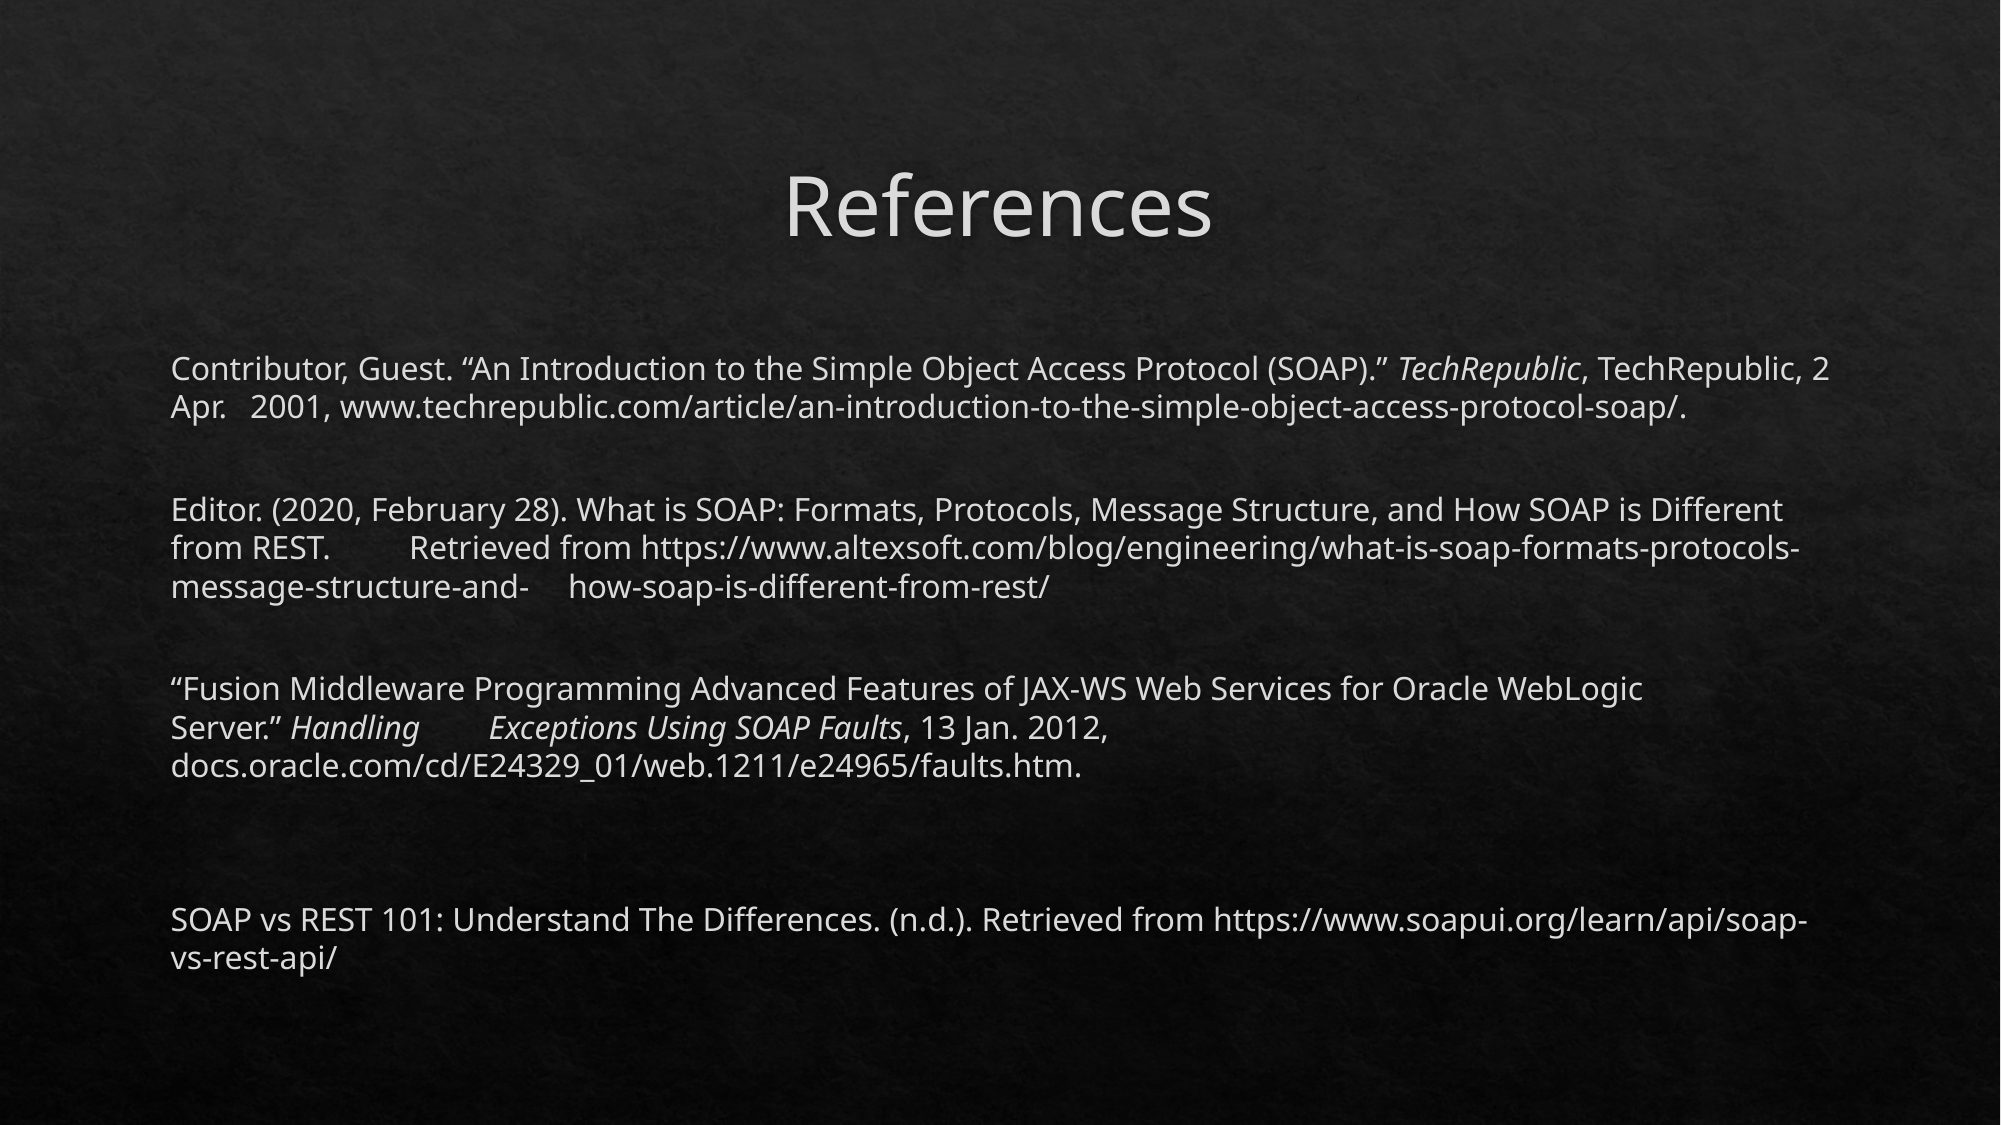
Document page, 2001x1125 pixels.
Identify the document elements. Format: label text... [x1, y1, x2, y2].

list Contributor, Guest. “An Introduction to the Simple Object Access Protocol (SOAP).” TechRepublic, TechRepublic, 2 Apr. 2001, www.techrepublic.com/article/an-introduction-to-the-simple-object-access-protocol-soap/. Editor. (2020, February 28). What is SOAP: Formats, Protocols, Message Structure, and How SOAP is Different from REST. Retrieved from https://www.altexsoft.com/blog/engineering/what-is-soap-formats-protocols-message-structure-and- how-soap-is-different-from-rest/ “Fusion Middleware Programming Advanced Features of JAX-WS Web Services for Oracle WebLogic Server.” Handling Exceptions Using SOAP Faults, 13 Jan. 2012, docs.oracle.com/cd/E24329_01/web.1211/e24965/faults.htm. SOAP vs REST 101: Understand The Differences. (n.d.). Retrieved from https://www.soapui.org/learn/api/soap-vs-rest-api/ [149, 340, 1849, 1025]
title References [149, 99, 1849, 307]
